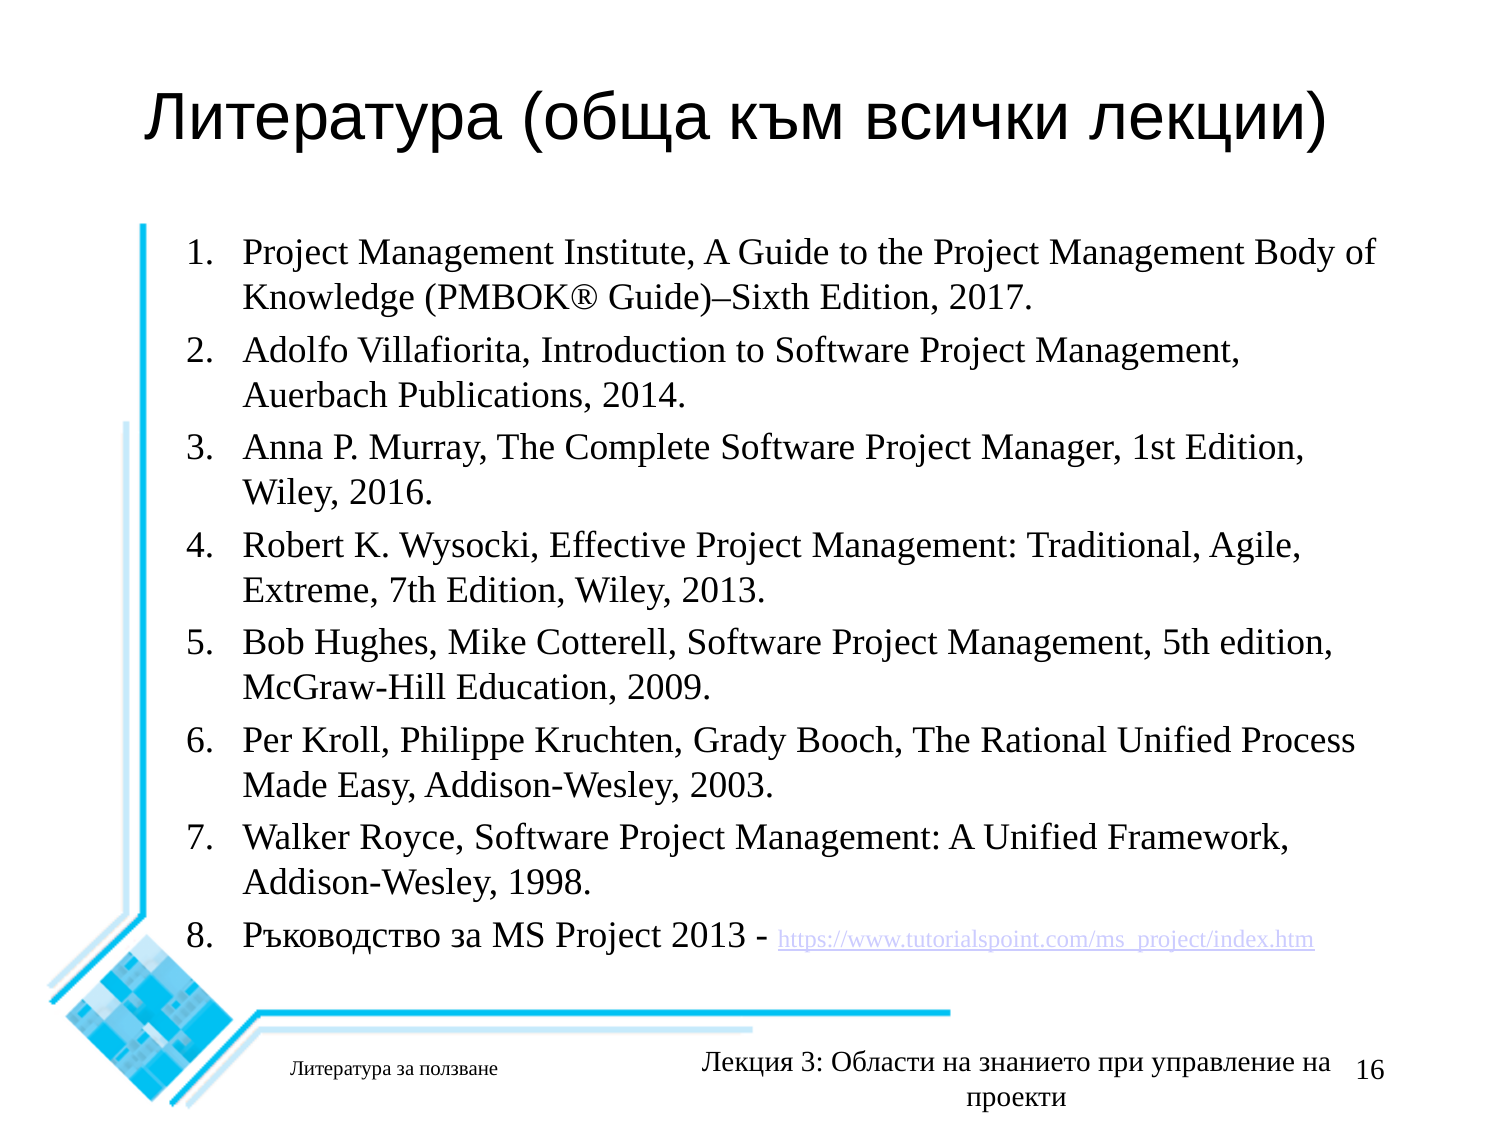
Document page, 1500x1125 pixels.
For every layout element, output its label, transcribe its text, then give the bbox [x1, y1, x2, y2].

slide_number Литература за ползване [275, 1046, 600, 1090]
title Литература (обща към всички лекции) [62, 37, 1413, 188]
list Project Management Institute, A Guide to the Project Management Body of Knowledge (PMBOK® Guide)–Sixth Edition, 2017. Adolfo Villafiorita, Introduction to Software Project Management, Auerbach Publications, 2014. Anna P. Murray, The Complete Software Project Manager, 1st Edition, Wiley, 2016. Robert K. Wysocki, Effective Project Management: Traditional, Agile, Extreme, 7th Edition, Wiley, 2013. Bob Hughes, Mike Cotterell, Software Project Management, 5th edition, McGraw-Hill Education, 2009. Per Kroll, Philippe Kruchten, Grady Booch, The Rational Unified Process Made Easy, Addison-Wesley, 2003. Walker Royce, Software Project Management: A Unified Framework, Addison-Wesley, 1998. Ръководство за MS Project 2013 - https://www.tutorialspoint.com/ms_project/index.htm [171, 220, 1409, 1008]
picture [35, 212, 963, 1122]
slide_number 16 [1325, 1042, 1400, 1118]
footer Лекция 3: Области на знанието при управление на проекти [679, 1035, 1355, 1110]
